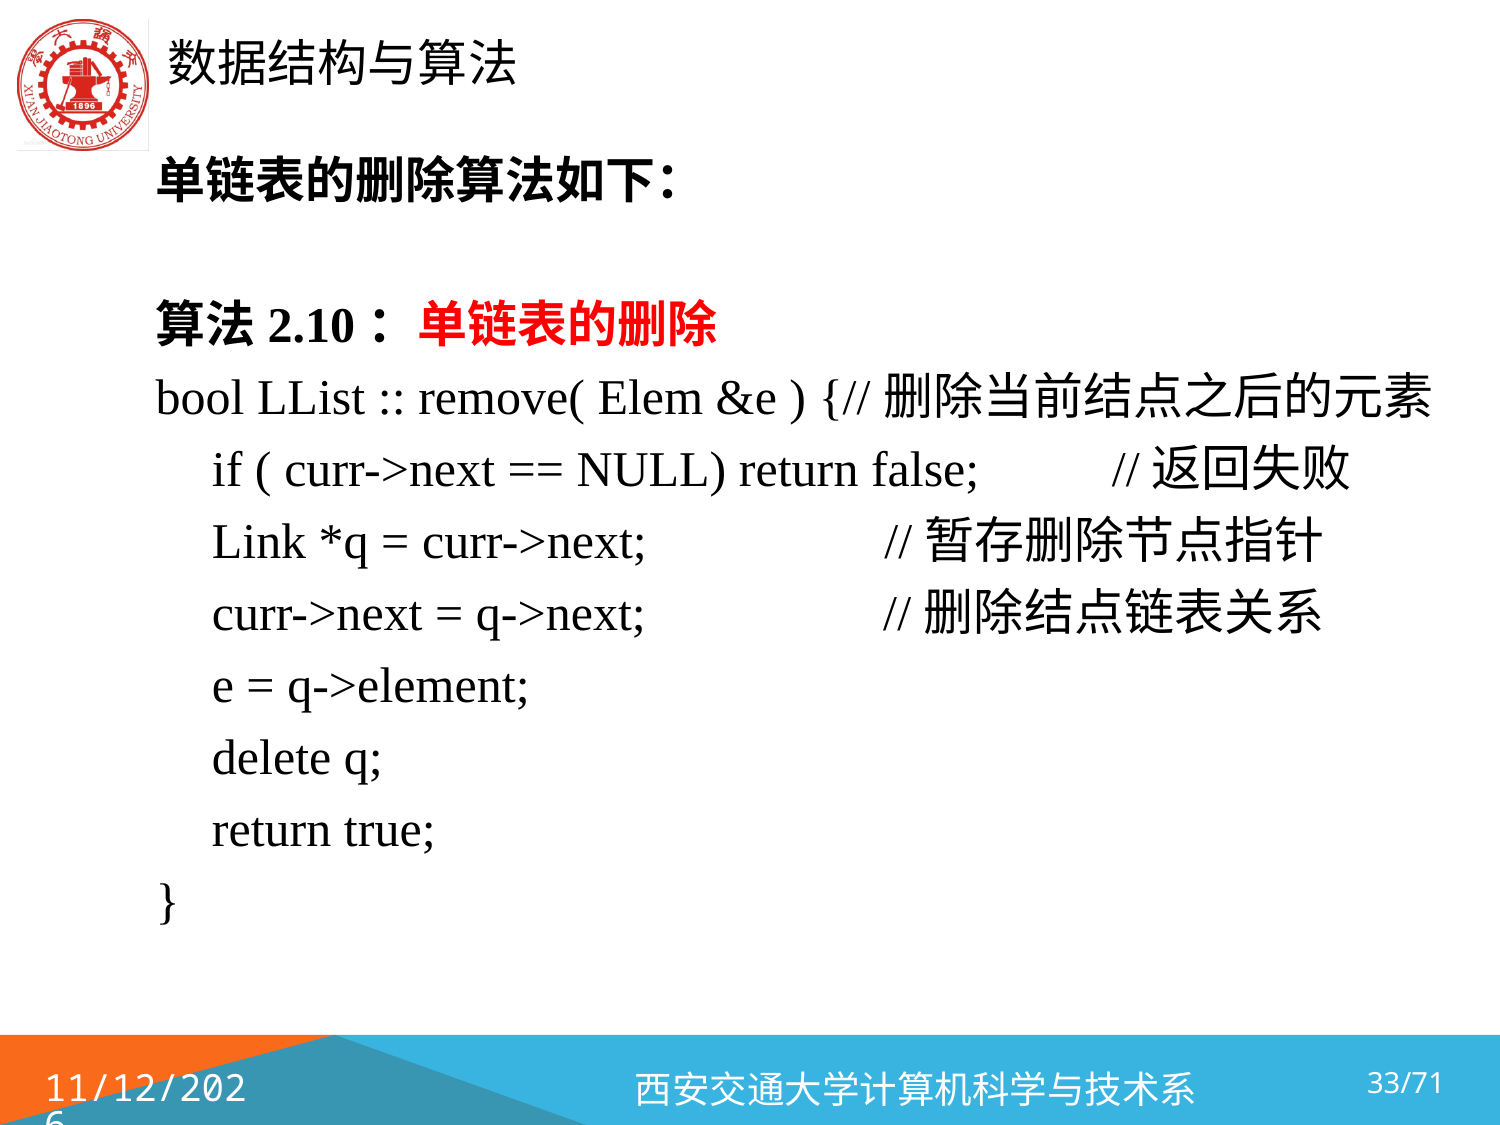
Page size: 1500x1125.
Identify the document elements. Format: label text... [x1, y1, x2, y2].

picture [17, 19, 149, 151]
list 单链表的删除算法如下： 算法2.10：单链表的删除 bool LList :: remove( Elem &e ) {//删除当前结点之后的元素 if ( curr->next == NULL) return false; //返回失败 Link *q = curr->next; //暂存删除节点指针 curr->next = q->next; //删除结点链表关系 e = q->element; delete q; return true; } [140, 128, 1477, 930]
